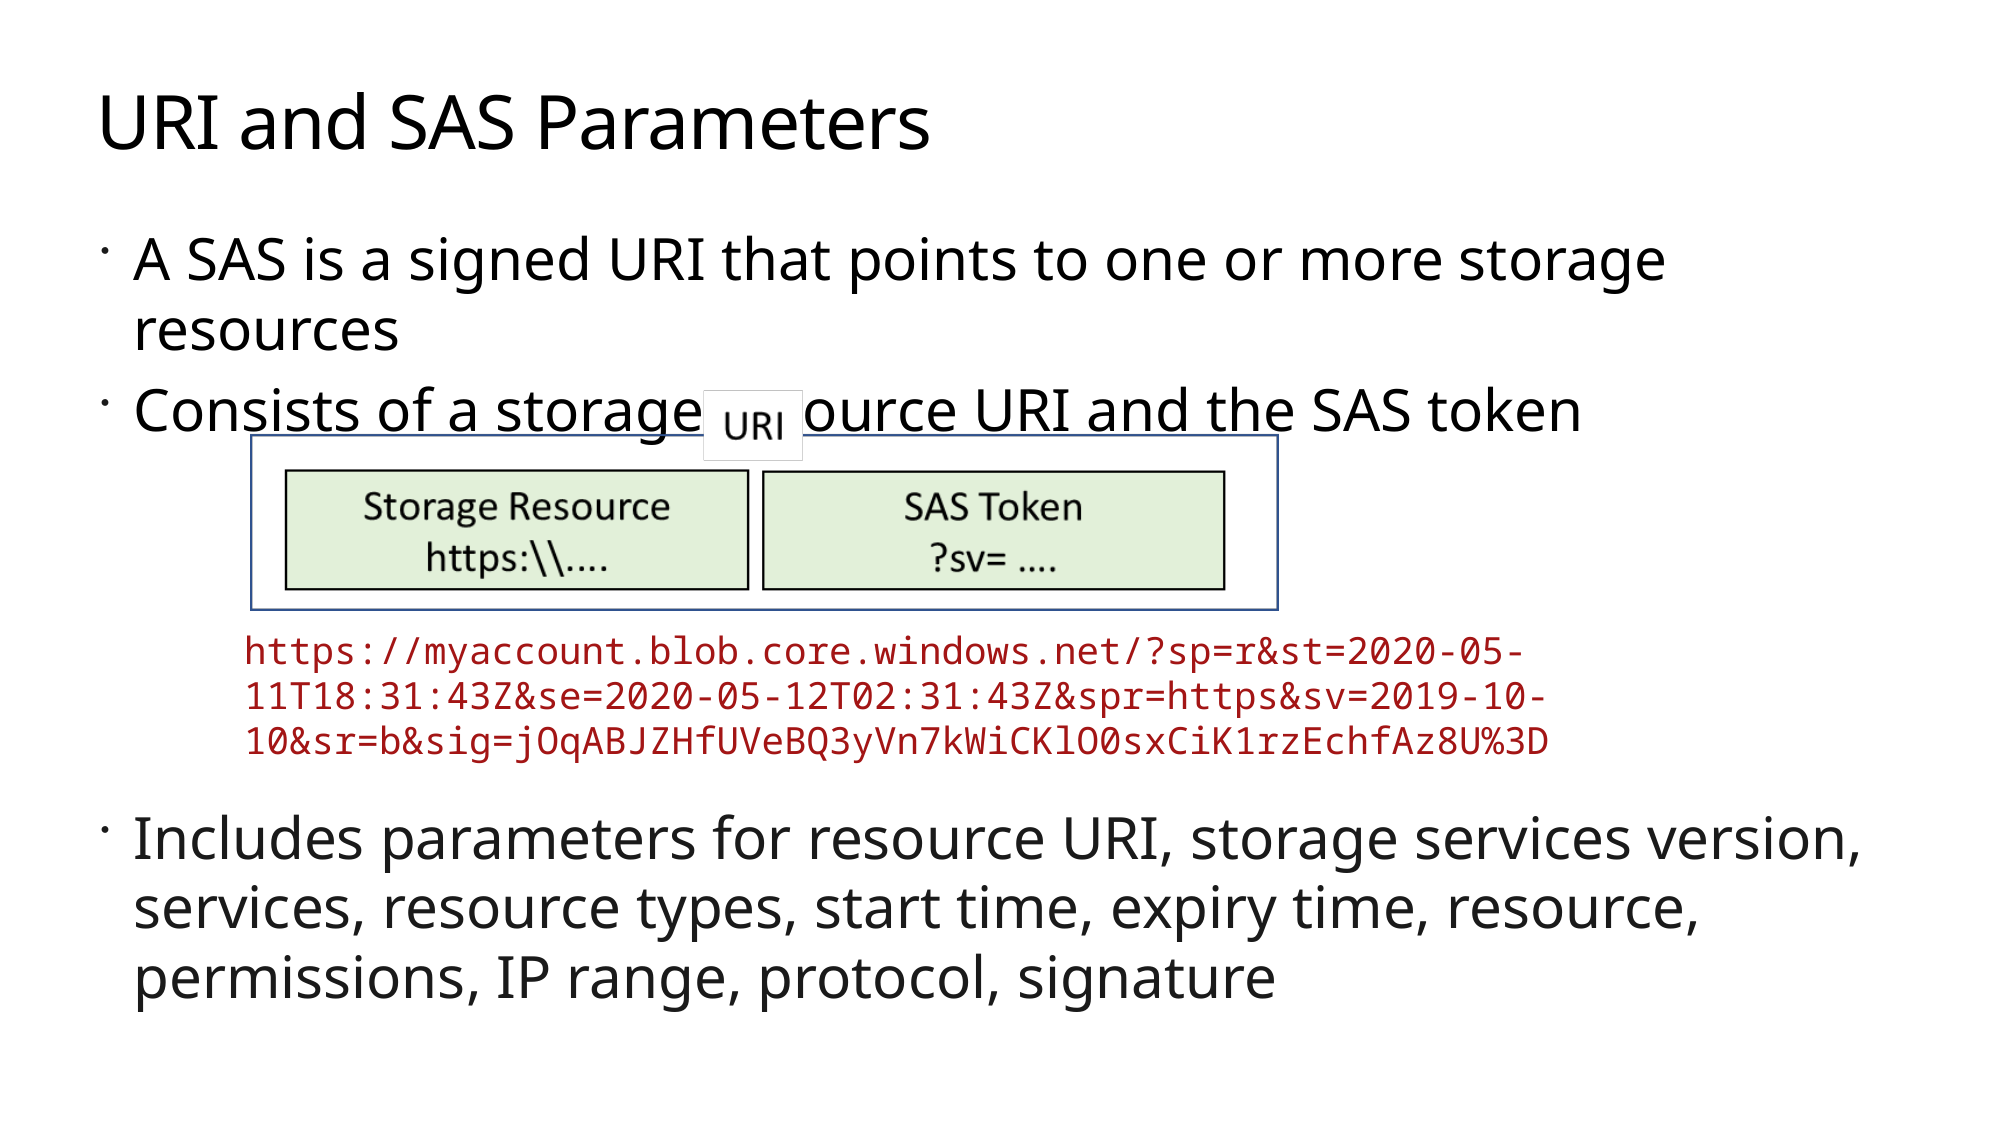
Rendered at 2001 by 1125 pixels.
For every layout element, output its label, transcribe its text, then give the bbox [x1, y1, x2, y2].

list A SAS is a signed URI that points to one or more storage resources Consists of a storage resource URI and the SAS token [96, 221, 1904, 378]
text_box https://myaccount.blob.core.windows.net/?sp=r&st=2020-05-11T18:31:43Z&se=2020-05-12T02:31:43Z&spr=https&sv=2019-10-10&sr=b&sig=jOqABJZHfUVeBQ3yVn7kWiCKlO0sxCiK1rzEchfAz8U%3D [229, 619, 1796, 770]
text_box Includes parameters for resource URI, storage services version, services, resource types, start time, expiry time, resource, permissions, IP range, protocol, signature [96, 800, 1904, 1011]
title URI and SAS Parameters [96, 75, 1904, 166]
picture [250, 385, 1279, 612]
